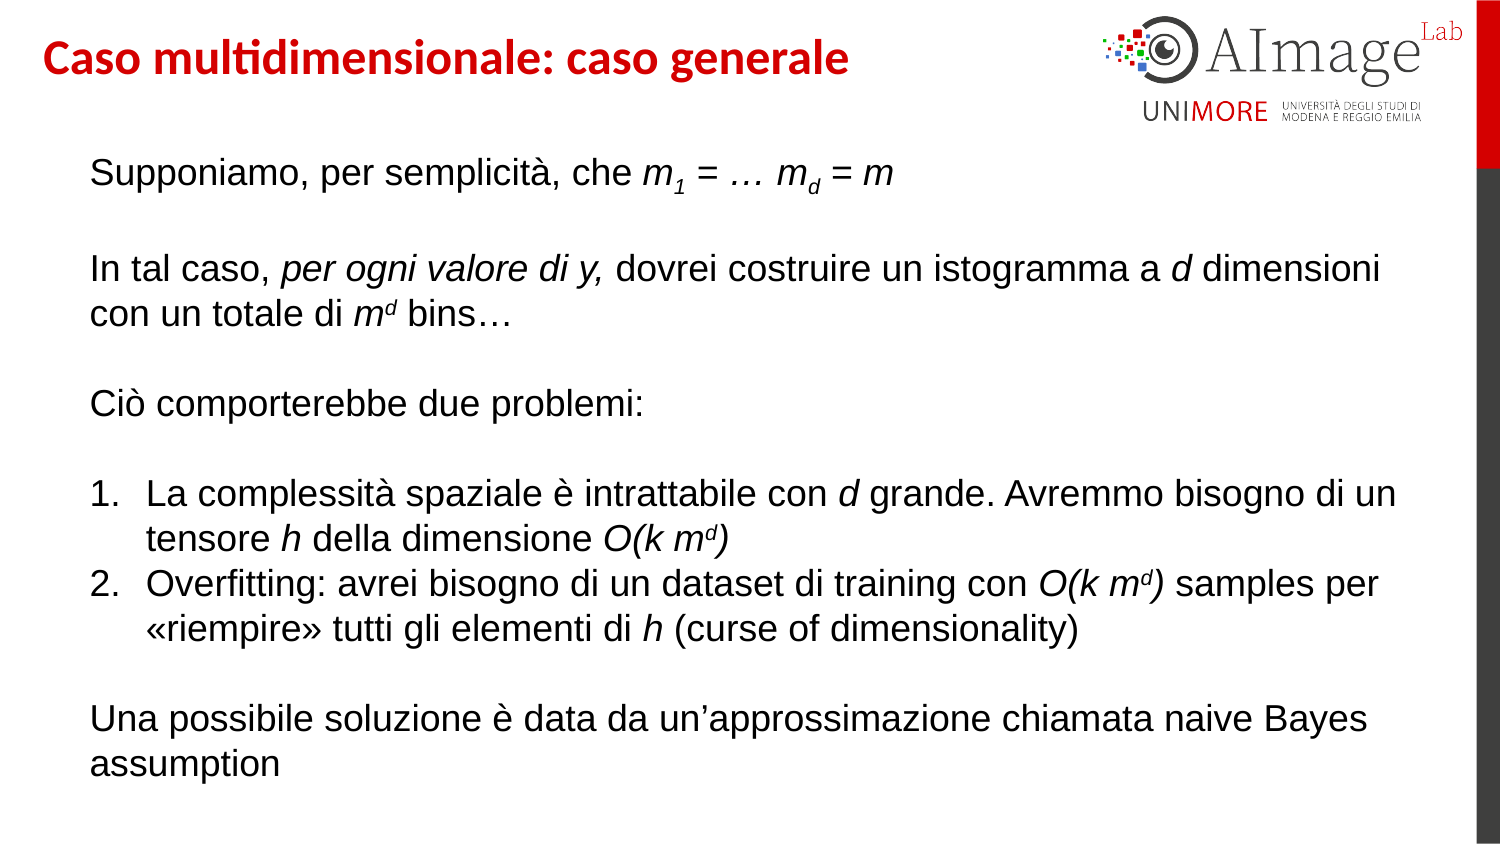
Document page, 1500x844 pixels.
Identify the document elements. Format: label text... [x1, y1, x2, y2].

text_box Caso multidimensionale: caso generale [41, 22, 1238, 85]
text_box Supponiamo, per semplicità, che m1 = … md = m In tal caso, per ogni valore di y, dovrei costruire un istogramma a d dimensioni con un totale di md bins… Ciò comporterebbe due problemi: La complessità spaziale è intrattabile con d grande. Avremmo bisogno di un tensore h della dimensione O(k md) Overfitting: avrei bisogno di un dataset di training con O(k md) samples per «riempire» tutti gli elementi di h (curse of dimensionality) Una possibile soluzione è data da un’approssimazione chiamata naive Bayes assumption [74, 132, 1418, 802]
picture [1103, 16, 1464, 128]
